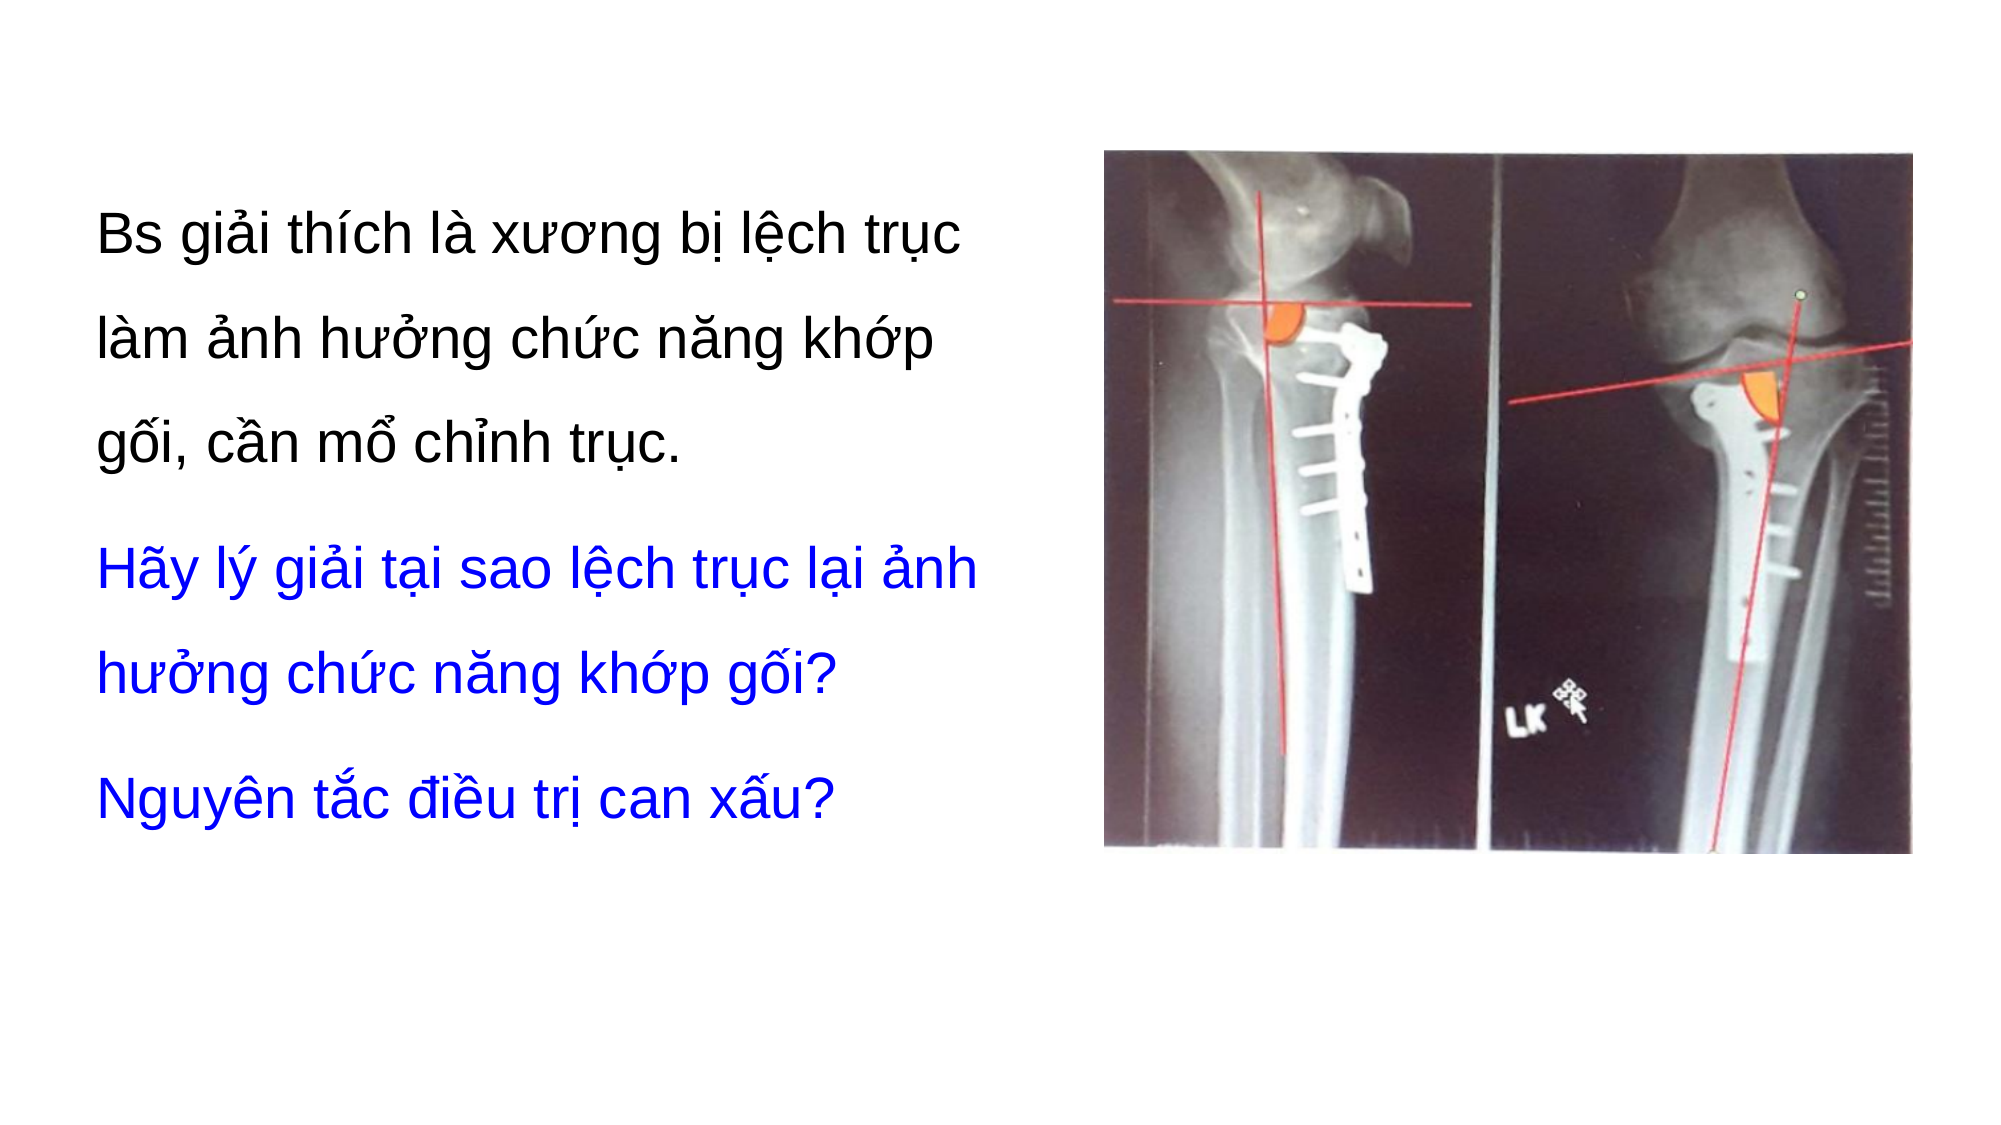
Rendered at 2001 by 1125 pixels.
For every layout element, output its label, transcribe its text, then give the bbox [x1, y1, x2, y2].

list Bs giải thích là xương bị lệch trục làm ảnh hưởng chức năng khớp gối, cần mổ chỉnh trục. Hãy lý giải tại sao lệch trục lại ảnh hưởng chức năng khớp gối? Nguyên tắc điều trị can xấu? [81, 152, 1034, 959]
picture [1104, 149, 1913, 854]
